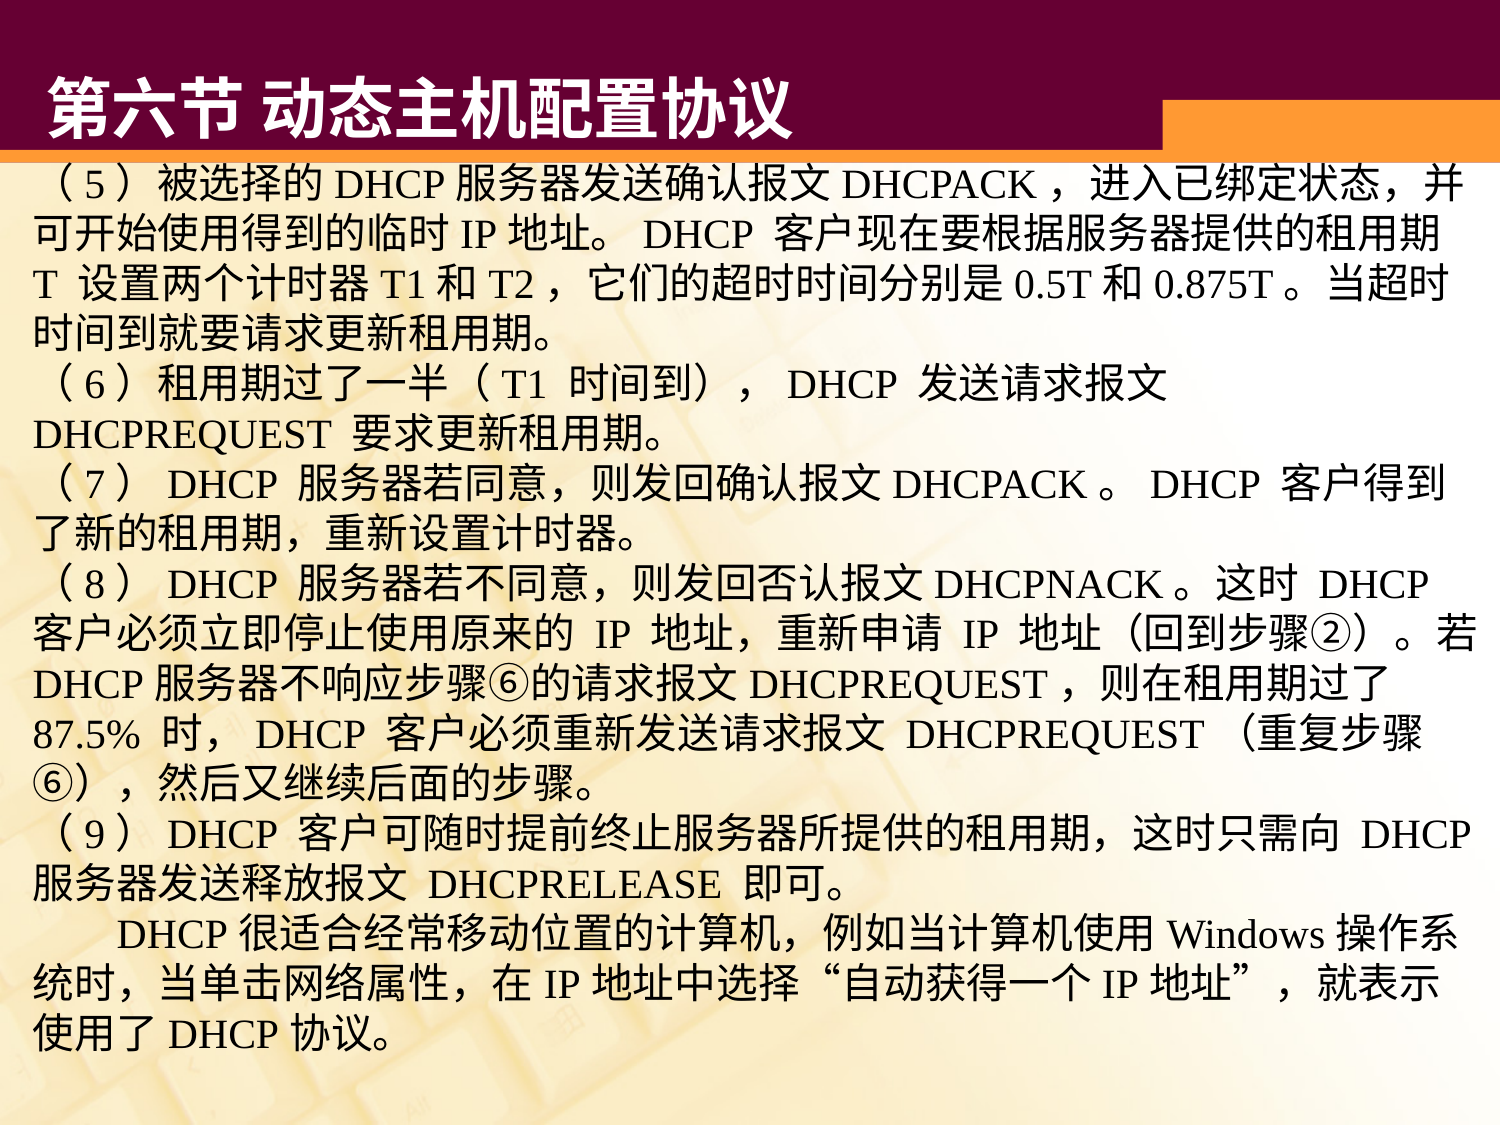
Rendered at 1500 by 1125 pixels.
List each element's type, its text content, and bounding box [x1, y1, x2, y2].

title 第六节 动态主机配置协议 [29, 50, 1338, 148]
list （5）被选择的DHCP服务器发送确认报文DHCPACK，进入已绑定状态，并可开始使用得到的临时IP地址。DHCP 客户现在要根据服务器提供的租用期 T 设置两个计时器T1和T2，它们的超时时间分别是0.5T和0.875T。当超时时间到就要请求更新租用期。 （6）租用期过了一半（T1 时间到），DHCP 发送请求报文 DHCPREQUEST 要求更新租用期。 （7）DHCP 服务器若同意，则发回确认报文DHCPACK。DHCP 客户得到了新的租用期，重新设置计时器。 （8）DHCP 服务器若不同意，则发回否认报文DHCPNACK。这时 DHCP 客户必须立即停止使用原来的 IP 地址，重新申请 IP 地址（回到步骤②）。若DHCP服务器不响应步骤⑥的请求报文DHCPREQUEST，则在租用期过了 87.5% 时，DHCP 客户必须重新发送请求报文 DHCPREQUEST（重复步骤⑥），然后又继续后面的步骤。 （9）DHCP 客户可随时提前终止服务器所提供的租用期，这时只需向 DHCP 服务器发送释放报文 DHCPRELEASE 即可。 DHCP很适合经常移动位置的计算机，例如当计算机使用Windows操作系统时，当单击网络属性，在IP地址中选择“自动获得一个IP地址”，就表示使用了DHCP协议。 [17, 148, 1495, 1102]
picture [0, 163, 1500, 1125]
